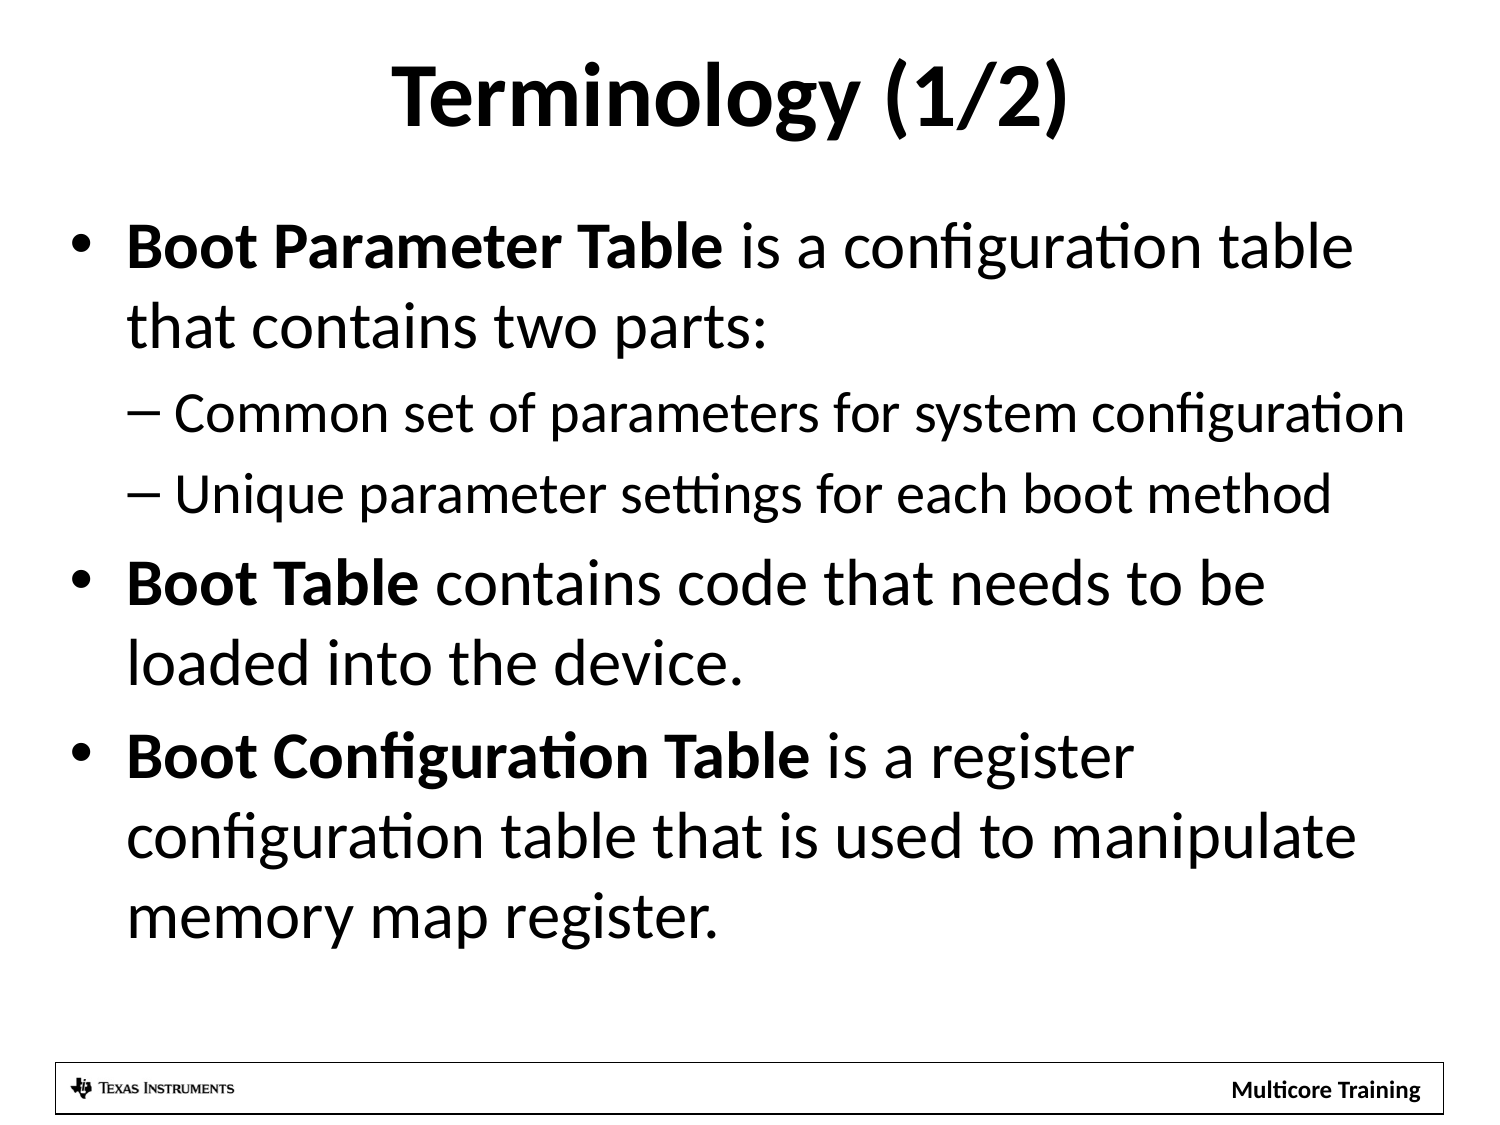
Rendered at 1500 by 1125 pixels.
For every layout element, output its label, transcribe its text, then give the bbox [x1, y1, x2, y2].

title Terminology (1/2) [37, 23, 1426, 158]
list Boot Parameter Table is a configuration table that contains two parts: Common set of parameters for system configuration Unique parameter settings for each boot method Boot Table contains code that needs to be loaded into the device. Boot Configuration Table is a register configuration table that is used to manipulate memory map register. [54, 194, 1444, 1038]
picture [59, 1066, 245, 1110]
